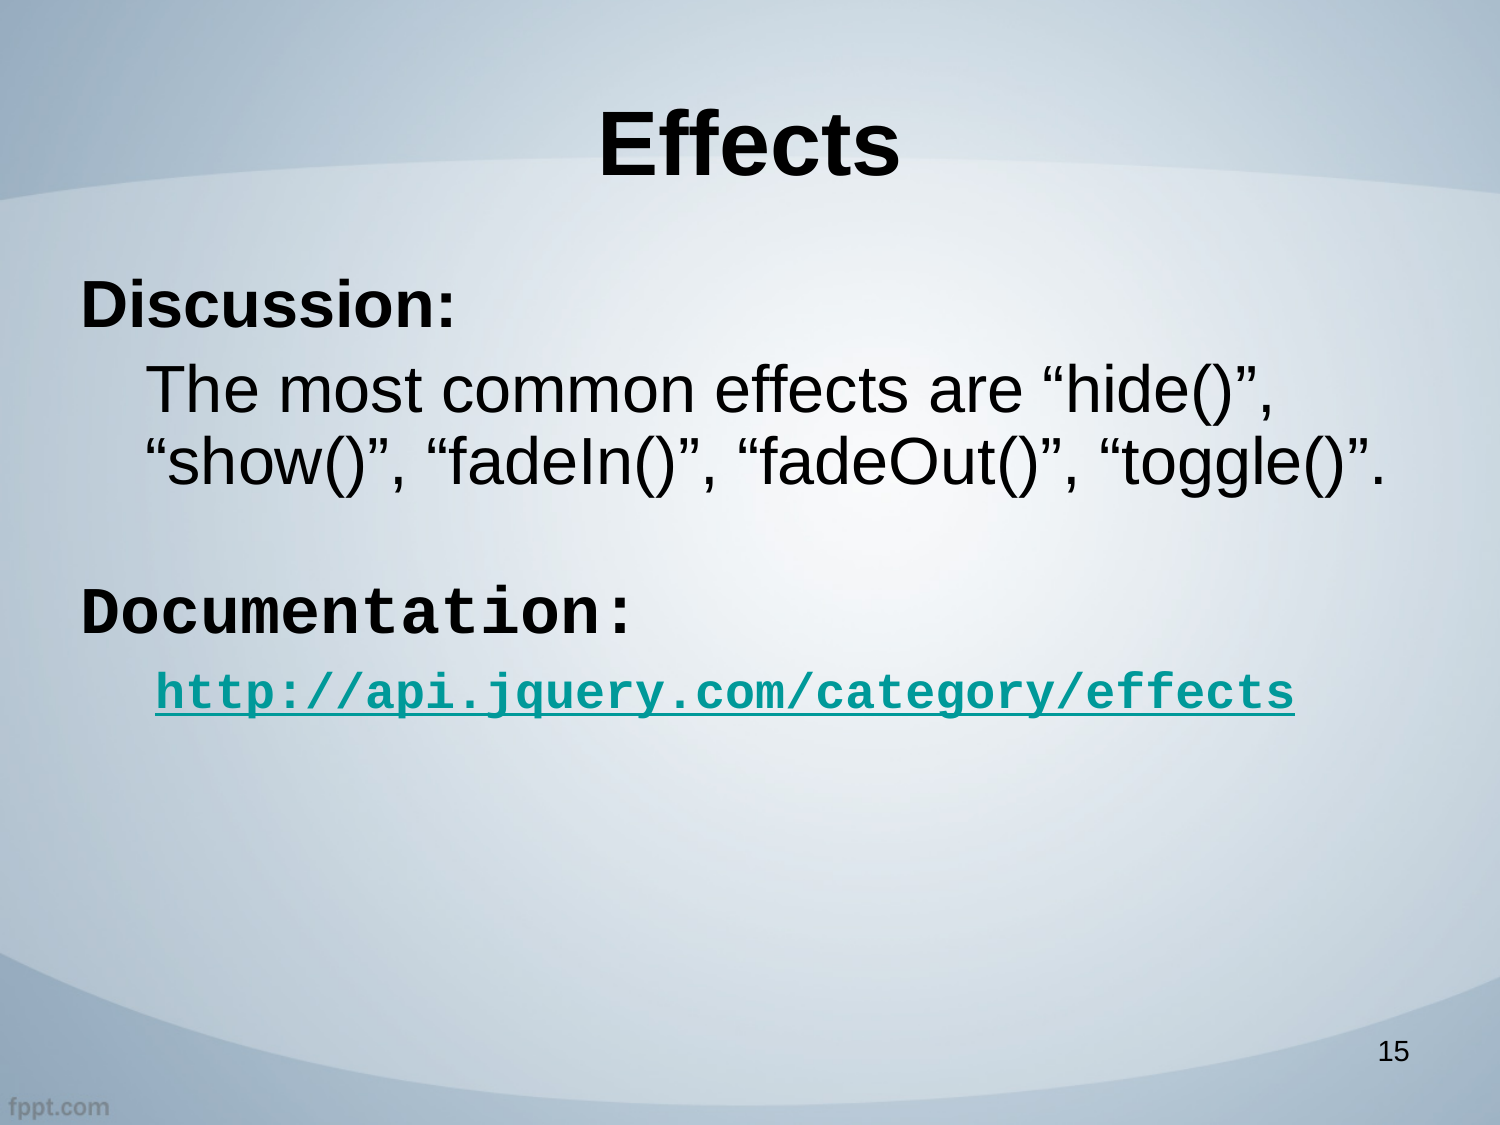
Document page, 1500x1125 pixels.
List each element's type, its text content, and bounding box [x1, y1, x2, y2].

list Discussion: The most common effects are “hide()”, “show()”, “fadeIn()”, “fadeOut()”, “toggle()”. Documentation: http://api.jquery.com/category/effects [64, 262, 1447, 1071]
title Effects [75, 45, 1425, 233]
slide_number 15 [1074, 1024, 1425, 1103]
picture [0, 0, 1500, 1125]
